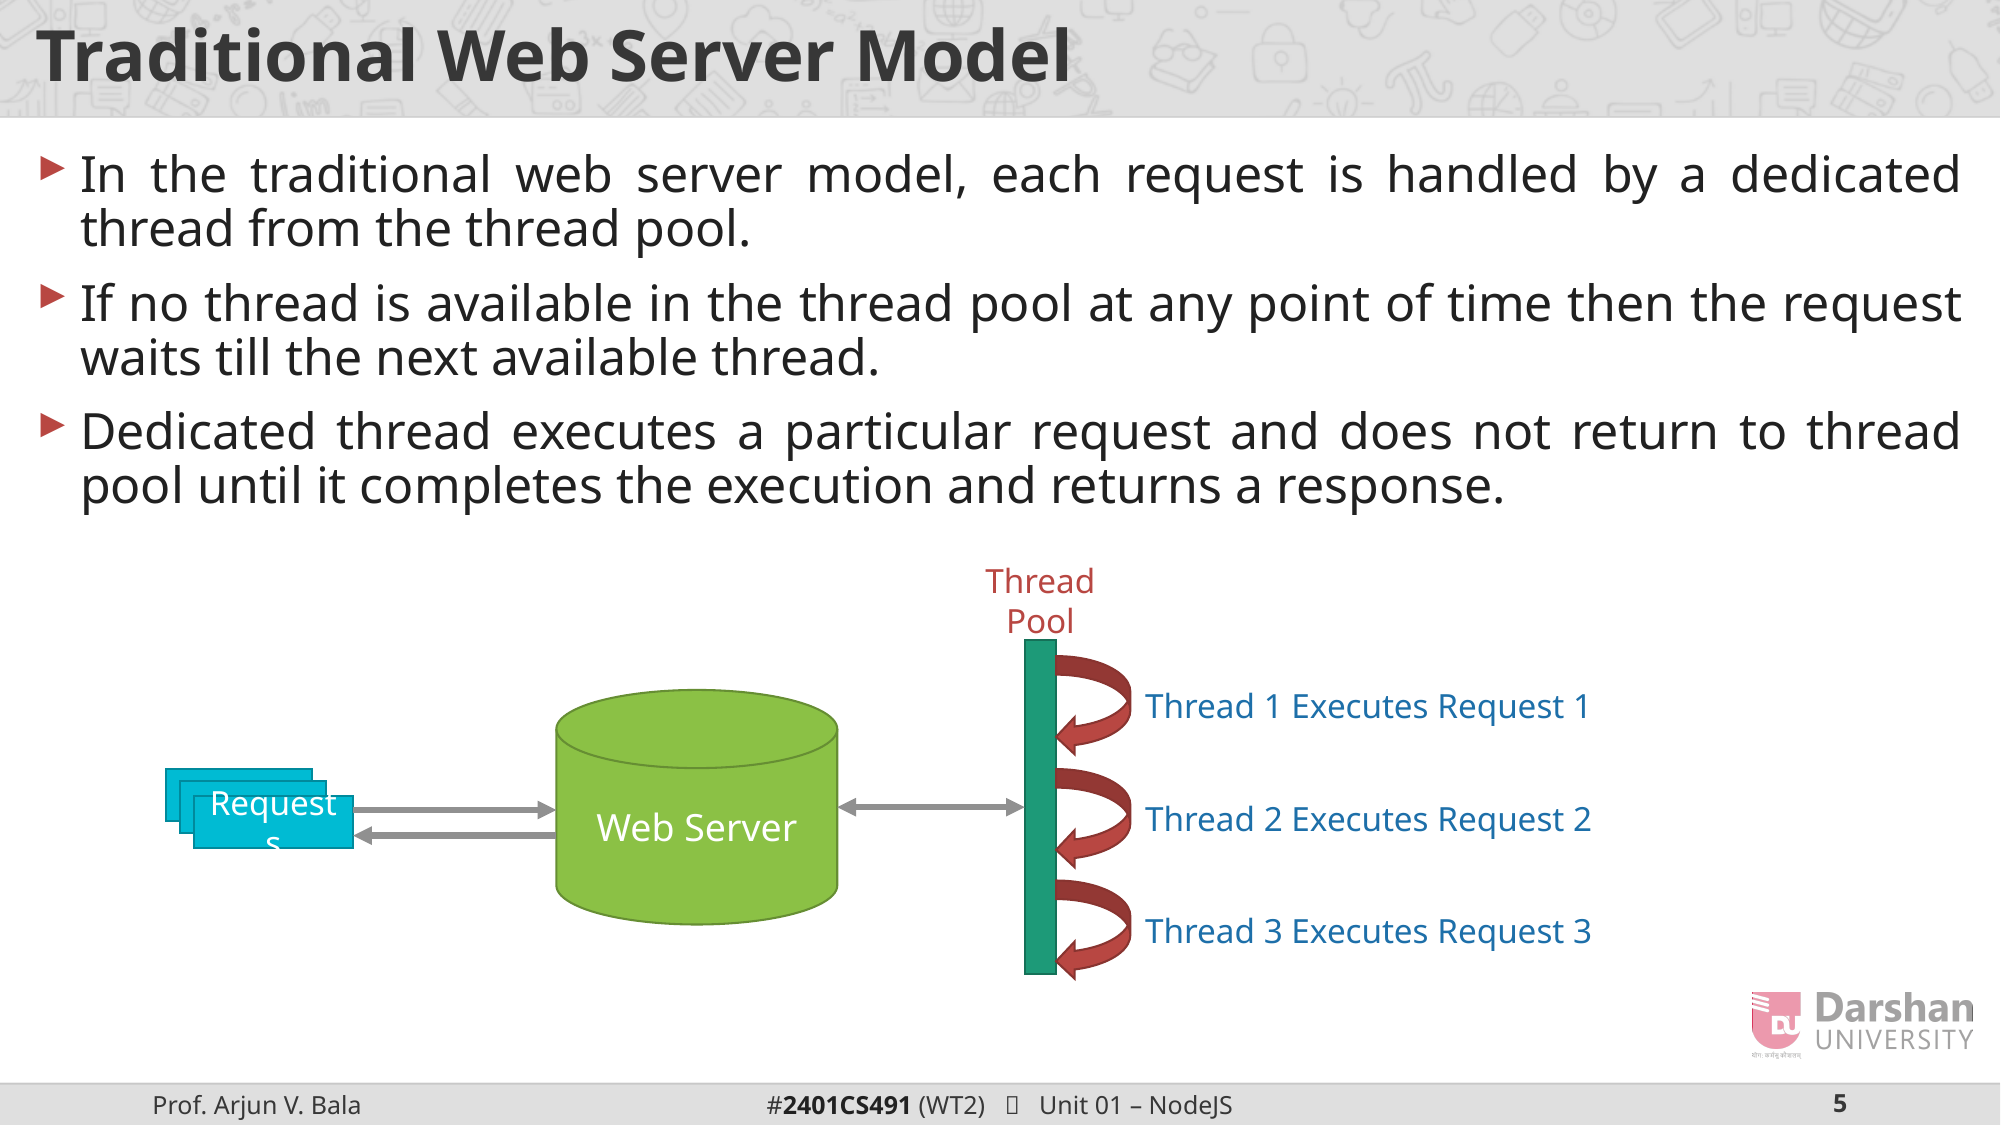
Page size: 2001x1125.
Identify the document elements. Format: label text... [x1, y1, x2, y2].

text_box [1054, 768, 1130, 870]
text_box Requests [193, 795, 354, 849]
text_box [1024, 648, 1057, 975]
text_box [165, 768, 313, 822]
text_box Thread 2 Executes Request 2 [1130, 790, 1608, 846]
text_box Thread 3 Executes Request 3 [1130, 902, 1608, 958]
text_box [1054, 655, 1130, 757]
text_box Thread 1 Executes Request 1 [1130, 677, 1608, 733]
text_box [1054, 879, 1130, 982]
text_box Web Server [555, 688, 839, 926]
title Traditional Web Server Model [0, 0, 2000, 117]
text_box Thread Pool [970, 553, 1111, 648]
list In the traditional web server model, each request is handled by a dedicated thread from the thread pool. If no thread is available in the thread pool at any point of time then the request waits till the next available thread. Dedicated thread executes a particular request and does not return to thread pool until it completes the execution and returns a response. [21, 141, 1979, 1059]
text_box [179, 780, 327, 834]
